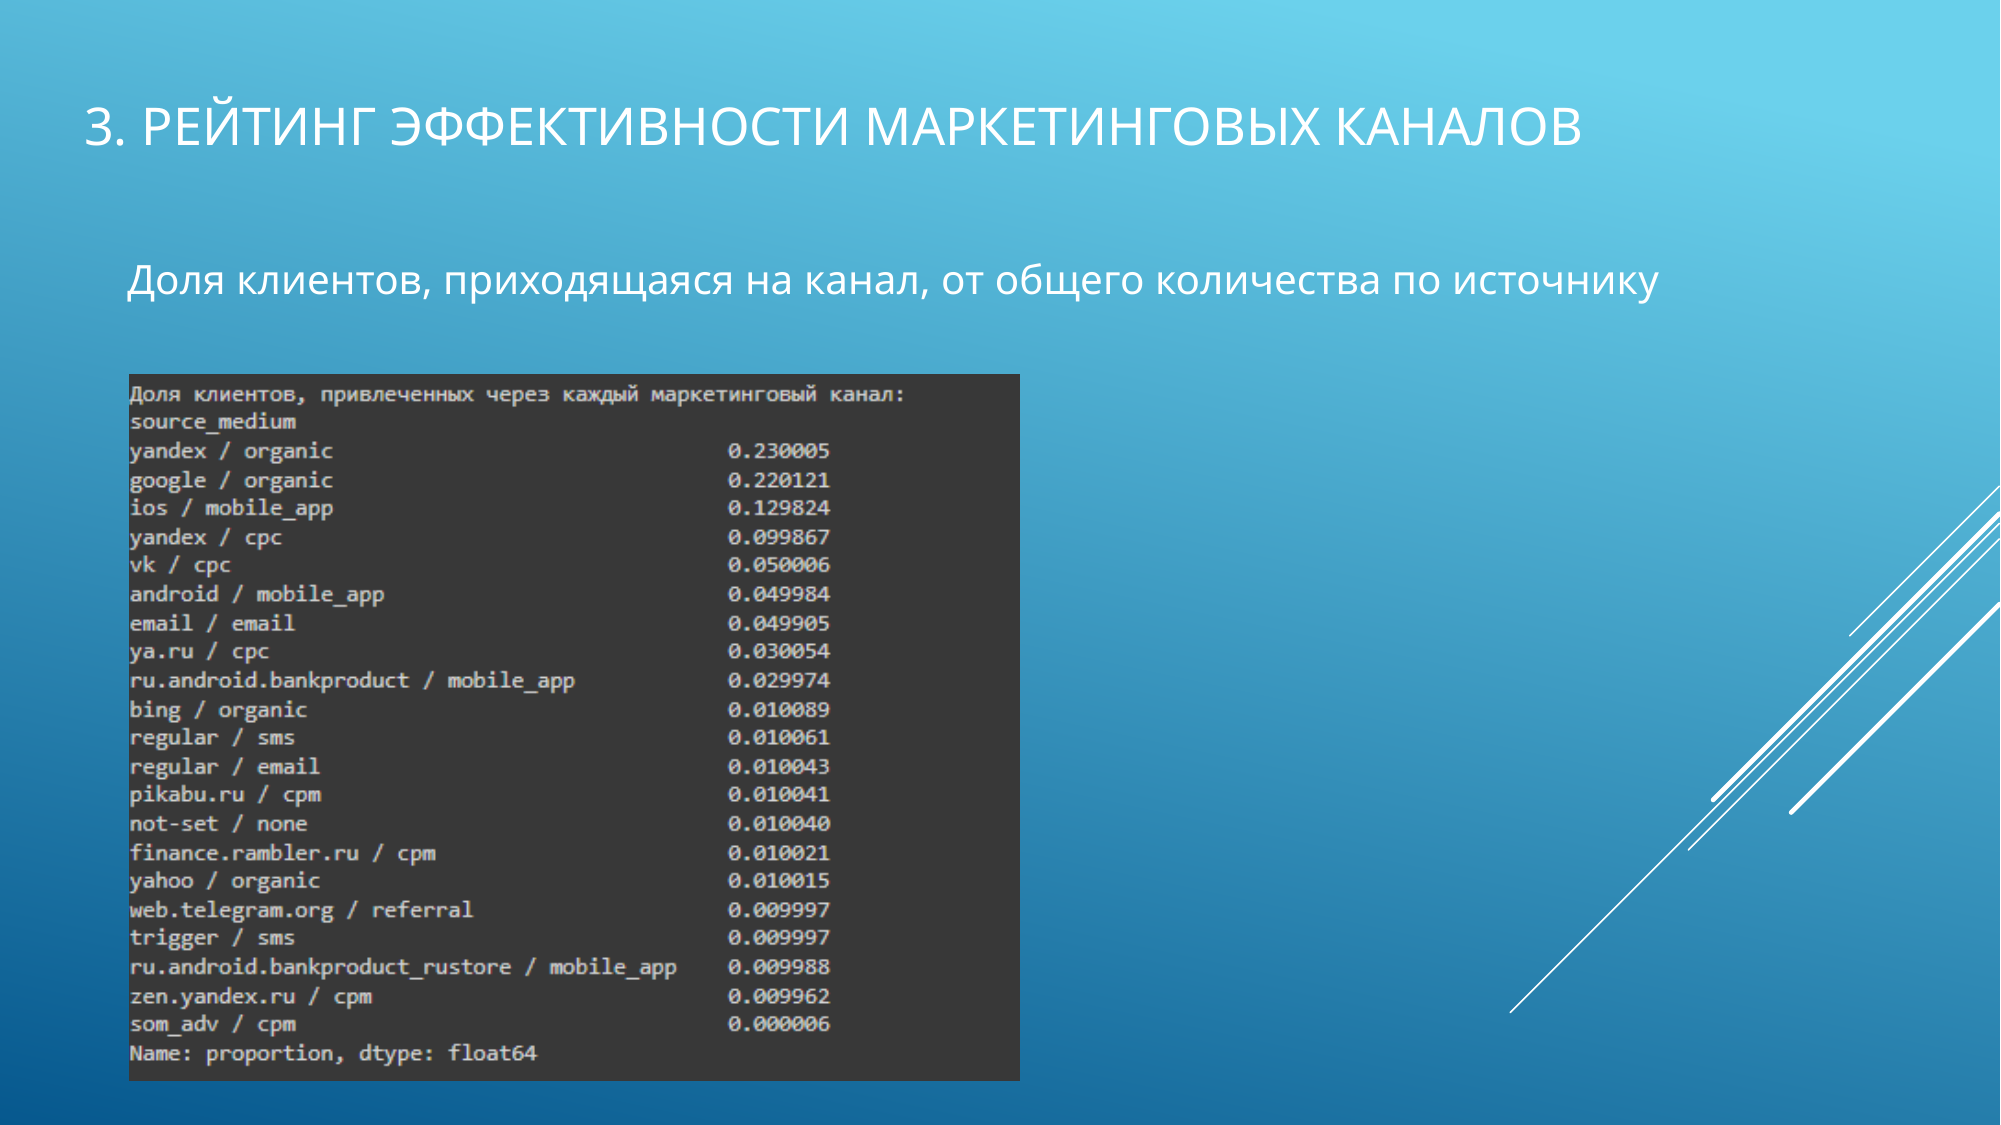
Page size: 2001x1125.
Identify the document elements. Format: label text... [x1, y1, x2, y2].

title 3. Рейтинг эффективности маркетинговых каналов [69, 38, 2000, 212]
list Доля клиентов, приходящаяся на канал, от общего количества по источнику [112, 246, 1931, 359]
picture [129, 374, 1020, 1082]
